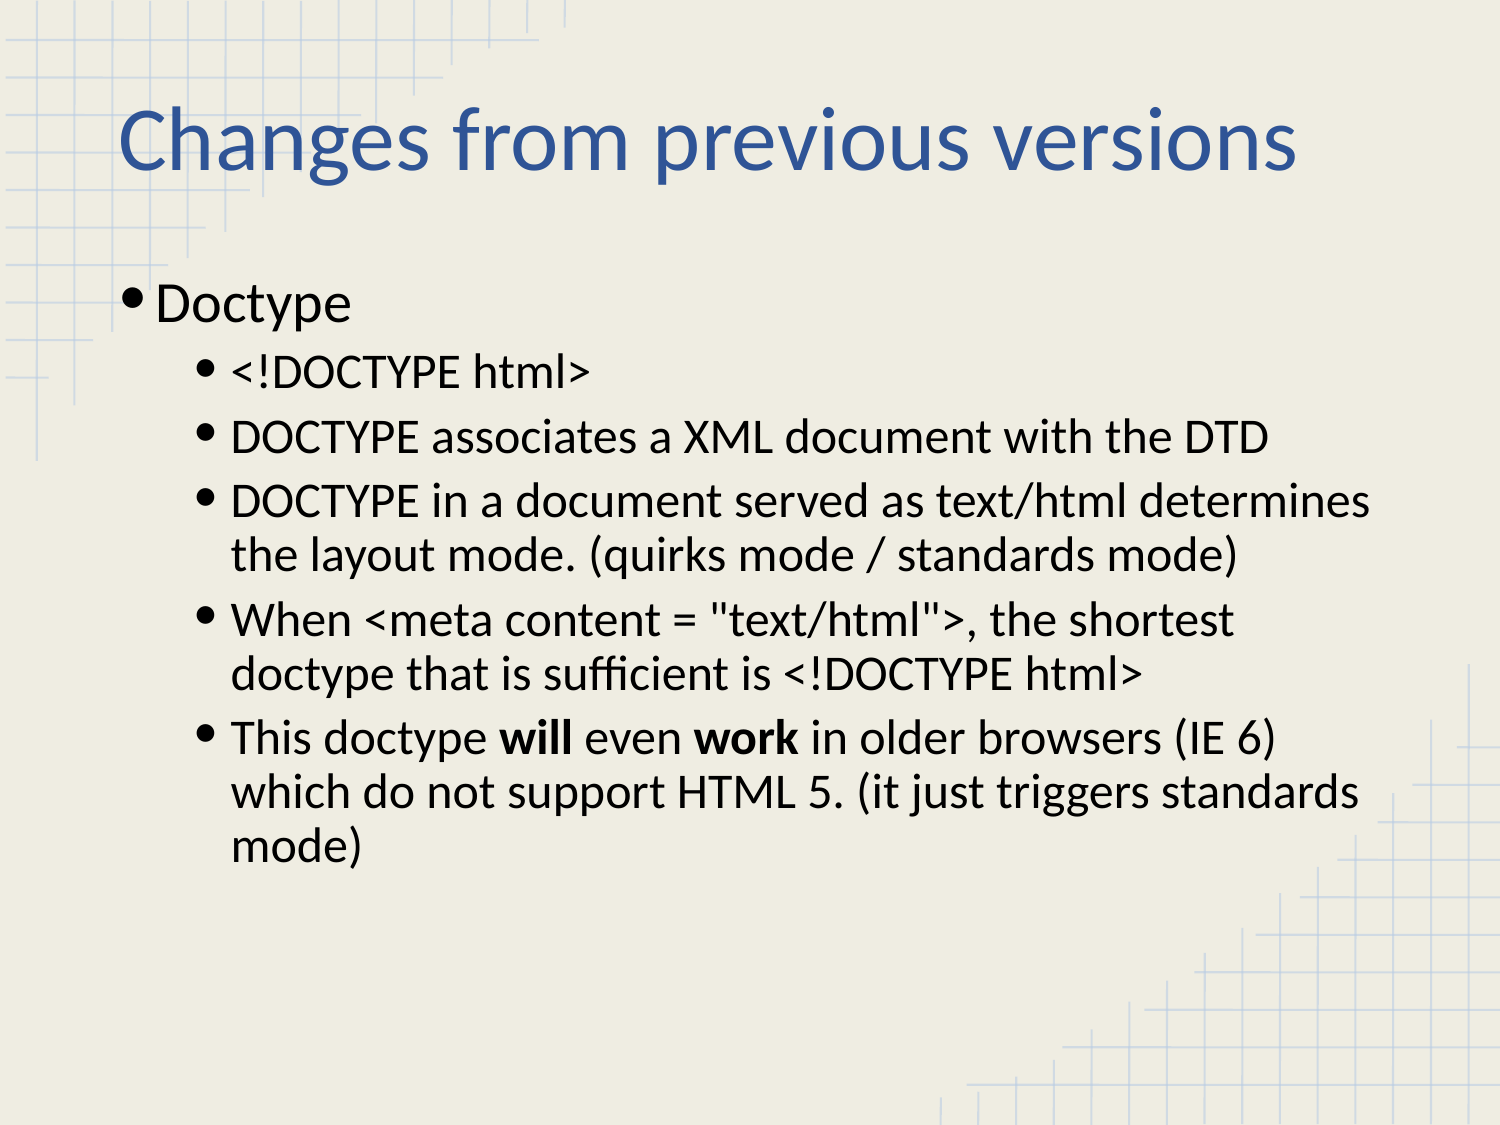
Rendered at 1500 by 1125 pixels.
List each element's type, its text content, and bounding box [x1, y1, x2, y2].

title Changes from previous versions [103, 59, 1397, 222]
list Doctype <!DOCTYPE html> DOCTYPE associates a XML document with the DTD DOCTYPE in a document served as text/html determines the layout mode. (quirks mode / standards mode) When <meta content = "text/html">, the shortest doctype that is sufficient is <!DOCTYPE html> This doctype will even work in older browsers (IE 6) which do not support HTML 5. (it just triggers standards mode) [103, 265, 1397, 1014]
